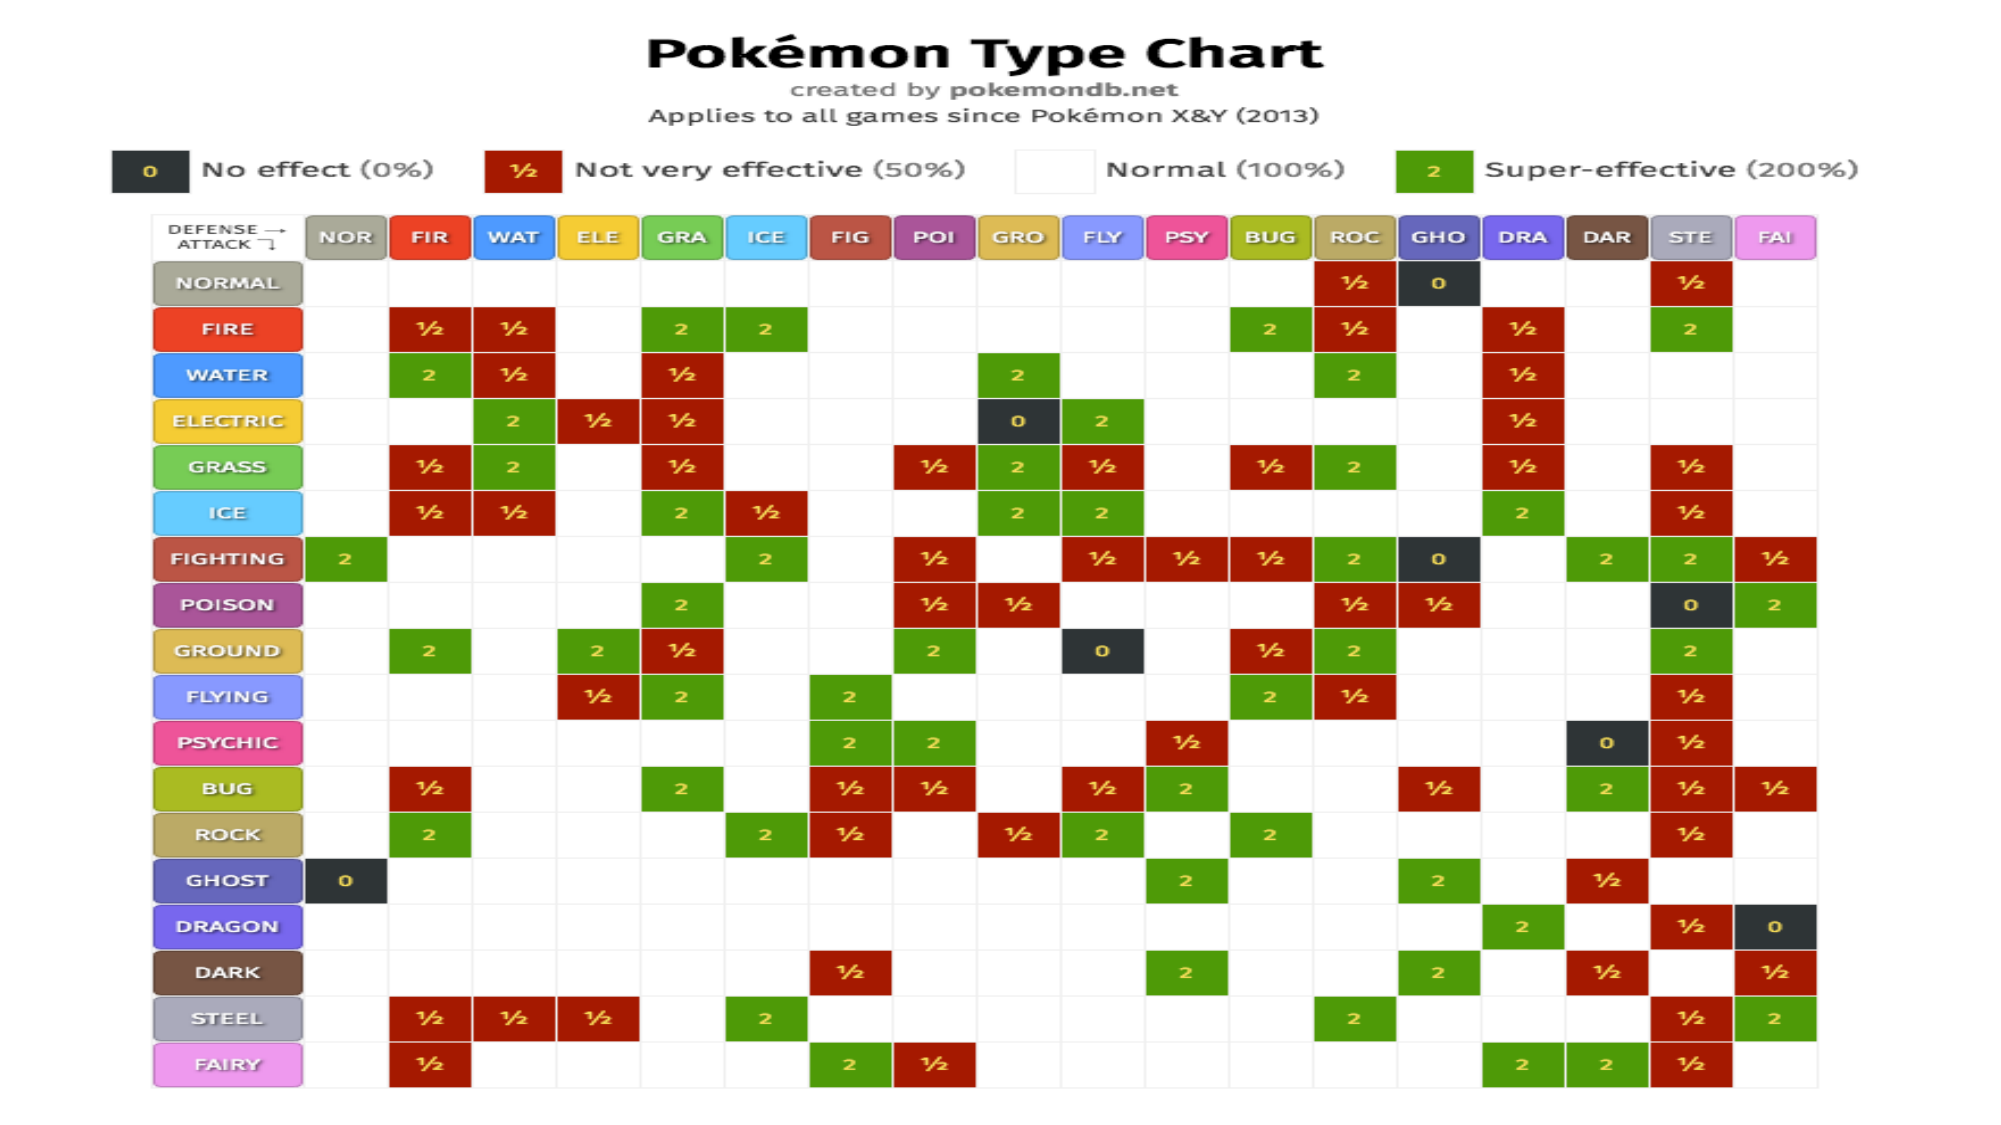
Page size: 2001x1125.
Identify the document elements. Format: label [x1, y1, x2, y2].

list [31, 2, 1940, 1121]
